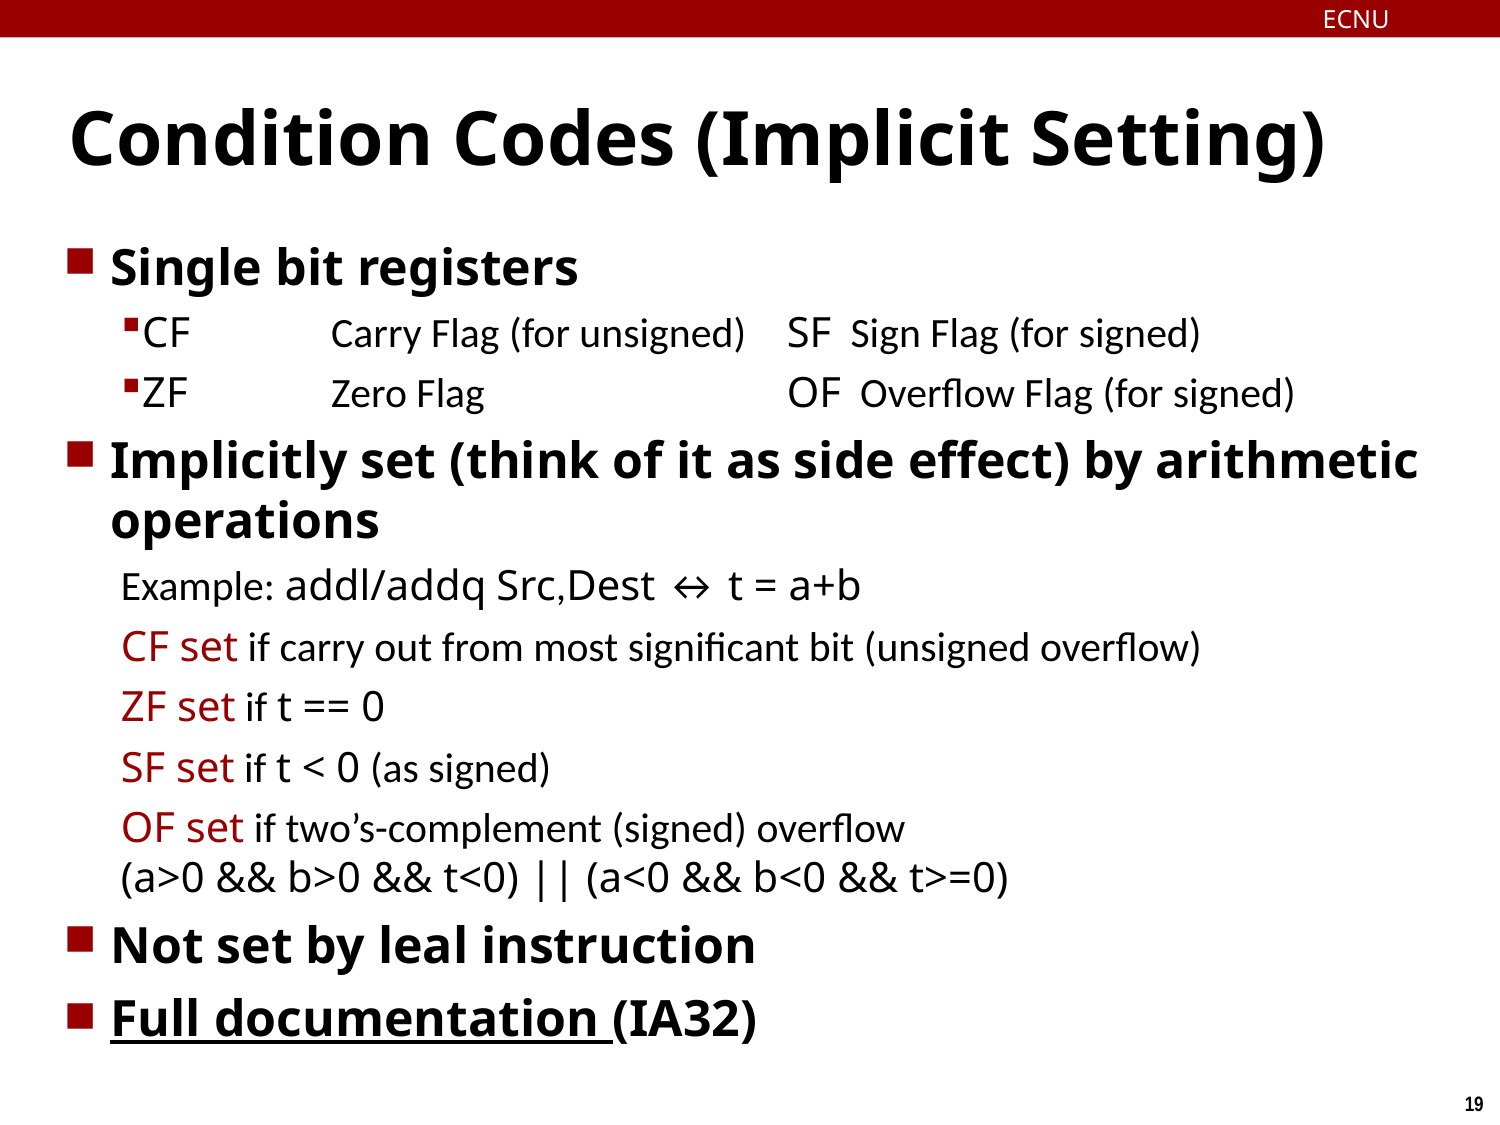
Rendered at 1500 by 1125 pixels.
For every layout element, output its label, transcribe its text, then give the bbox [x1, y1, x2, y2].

text_box ECNU [1322, 3, 1500, 33]
list Single bit registers CF Carry Flag (for unsigned) SF Sign Flag (for signed) ZF Zero Flag OF Overflow Flag (for signed) Implicitly set (think of it as side effect) by arithmetic operations Example: addl/addq Src,Dest ↔ t = a+b CF set if carry out from most significant bit (unsigned overflow) ZF set if t == 0 SF set if t < 0 (as signed) OF set if two’s-complement (signed) overflow (a>0 && b>0 && t<0) || (a<0 && b<0 && t>=0) Not set by leal instruction Full documentation (IA32) [62, 228, 1438, 1122]
text_box [0, 0, 1500, 38]
title Condition Codes (Implicit Setting) [62, 41, 1438, 228]
